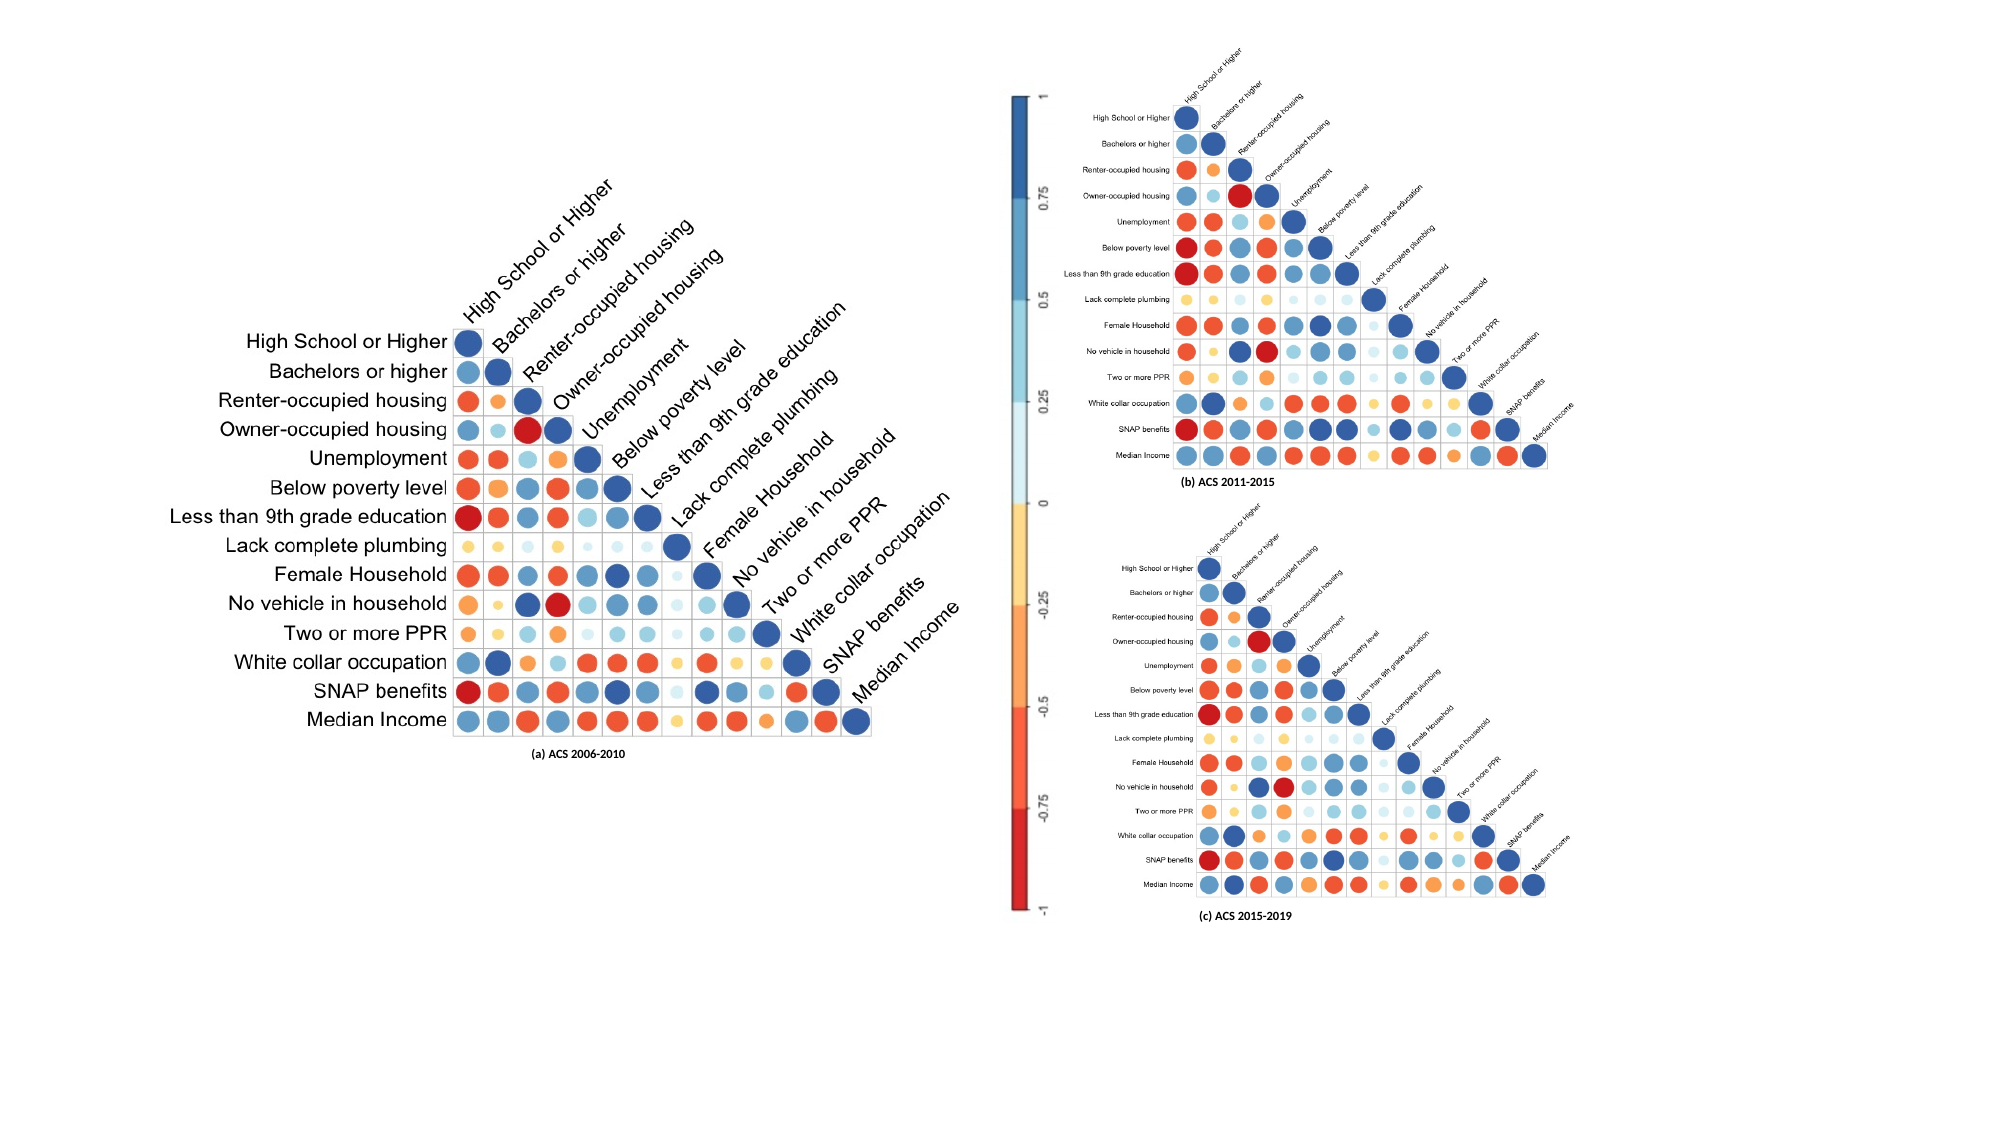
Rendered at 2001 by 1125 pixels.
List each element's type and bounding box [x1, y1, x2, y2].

text_box [164, 43, 1577, 936]
